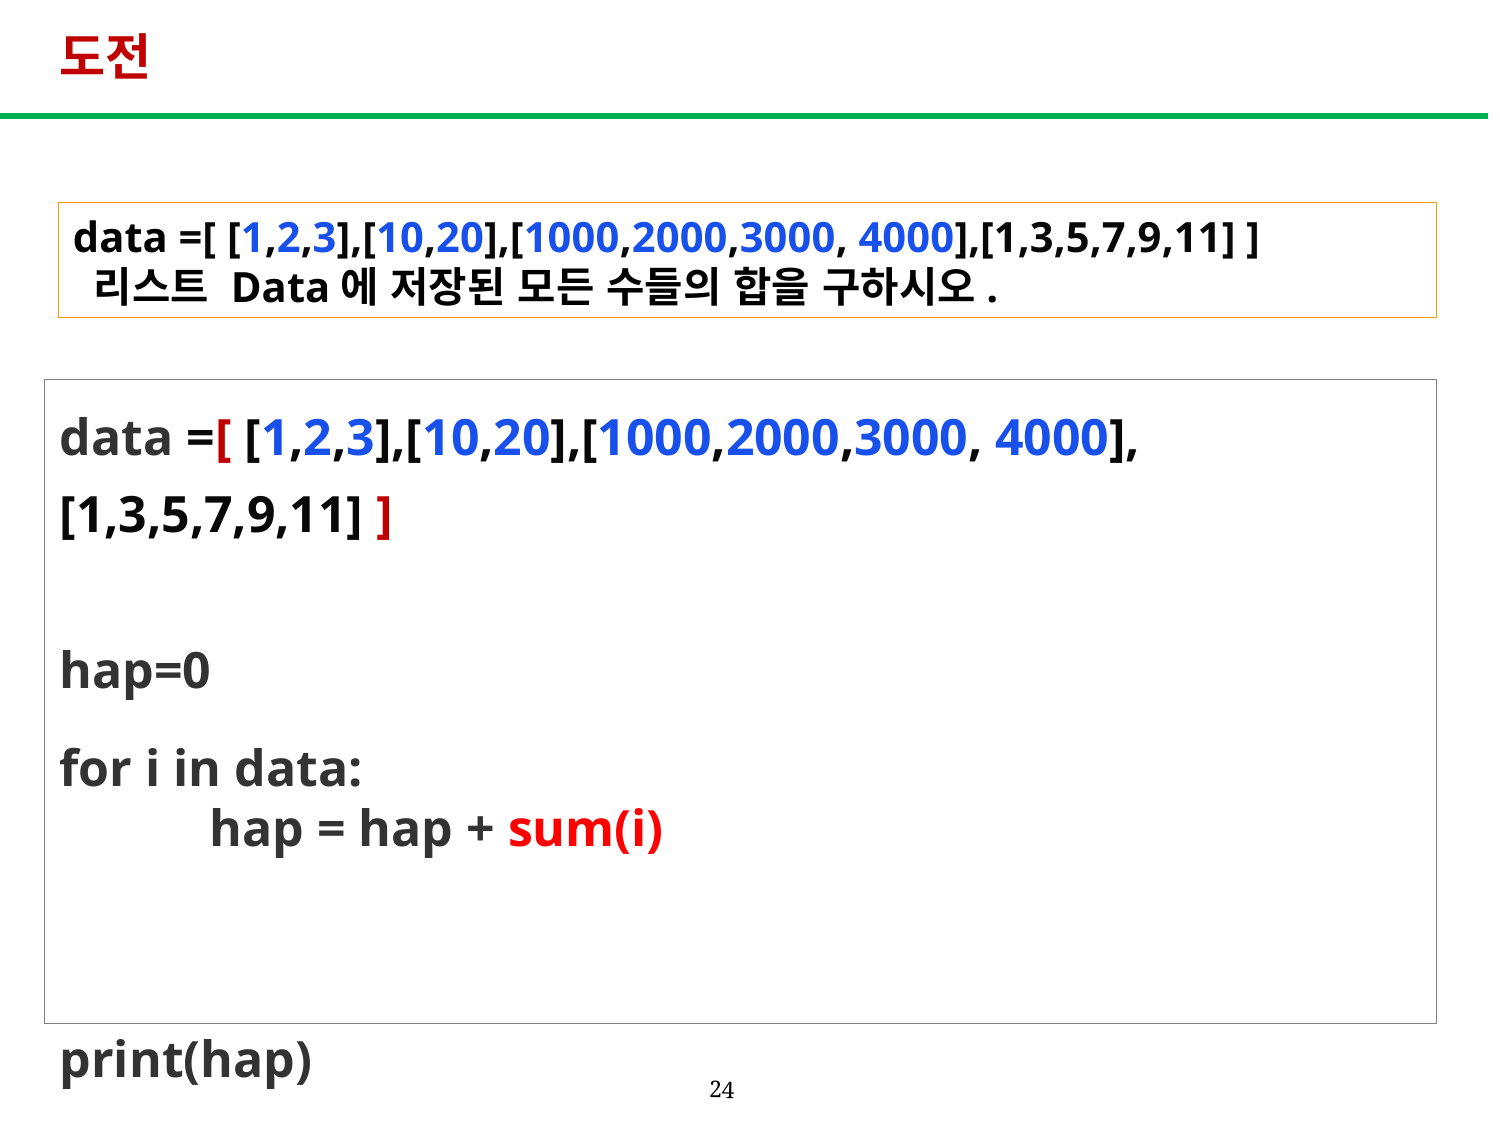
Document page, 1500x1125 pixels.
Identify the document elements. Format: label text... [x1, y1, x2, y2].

list data =[ [1,2,3],[10,20],[1000,2000,3000, 4000],[1,3,5,7,9,11] ] hap=0 for i in data: hap = hap + sum(i) print(hap) [44, 379, 1437, 1024]
slide_number 24 [683, 1066, 761, 1116]
text_box data =[ [1,2,3],[10,20],[1000,2000,3000, 4000],[1,3,5,7,9,11] ] 리스트 Data에 저장된 모든 수들의 합을 구하시오. [58, 202, 1437, 318]
title 도전 [44, 11, 880, 100]
